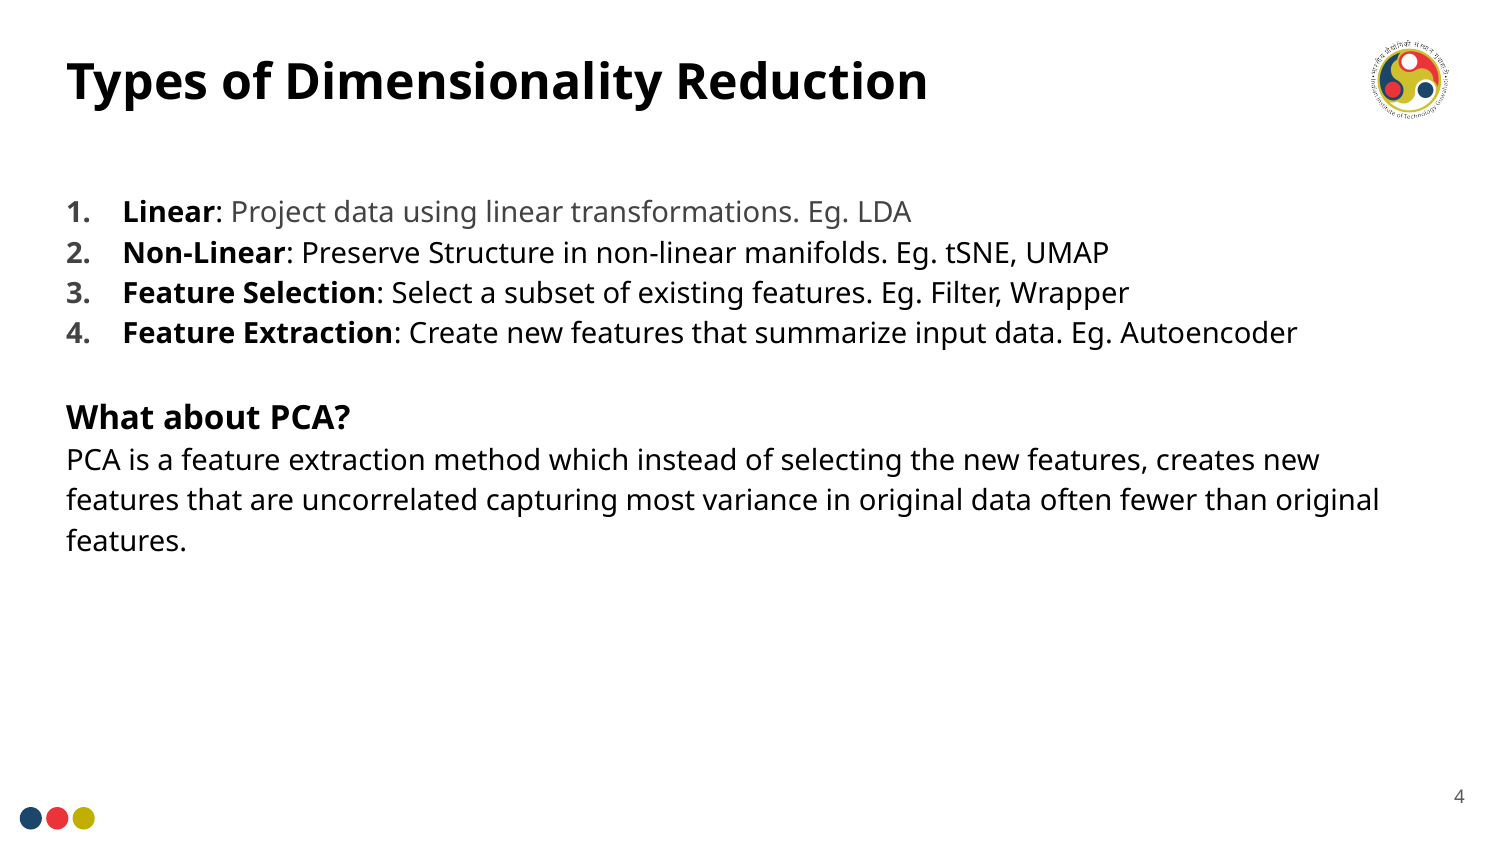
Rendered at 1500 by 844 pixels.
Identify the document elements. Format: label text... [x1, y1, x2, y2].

slide_number 4 [1389, 764, 1480, 830]
title Types of Dimensionality Reduction [51, 33, 1449, 126]
list Linear: Project data using linear transformations. Eg. LDA Non-Linear: Preserve Structure in non-linear manifolds. Eg. tSNE, UMAP Feature Selection: Select a subset of existing features. Eg. Filter, Wrapper Feature Extraction: Create new features that summarize input data. Eg. Autoencoder What about PCA? PCA is a feature extraction method which instead of selecting the new features, creates new features that are uncorrelated capturing most variance in original data often fewer than original features. [51, 173, 1449, 750]
